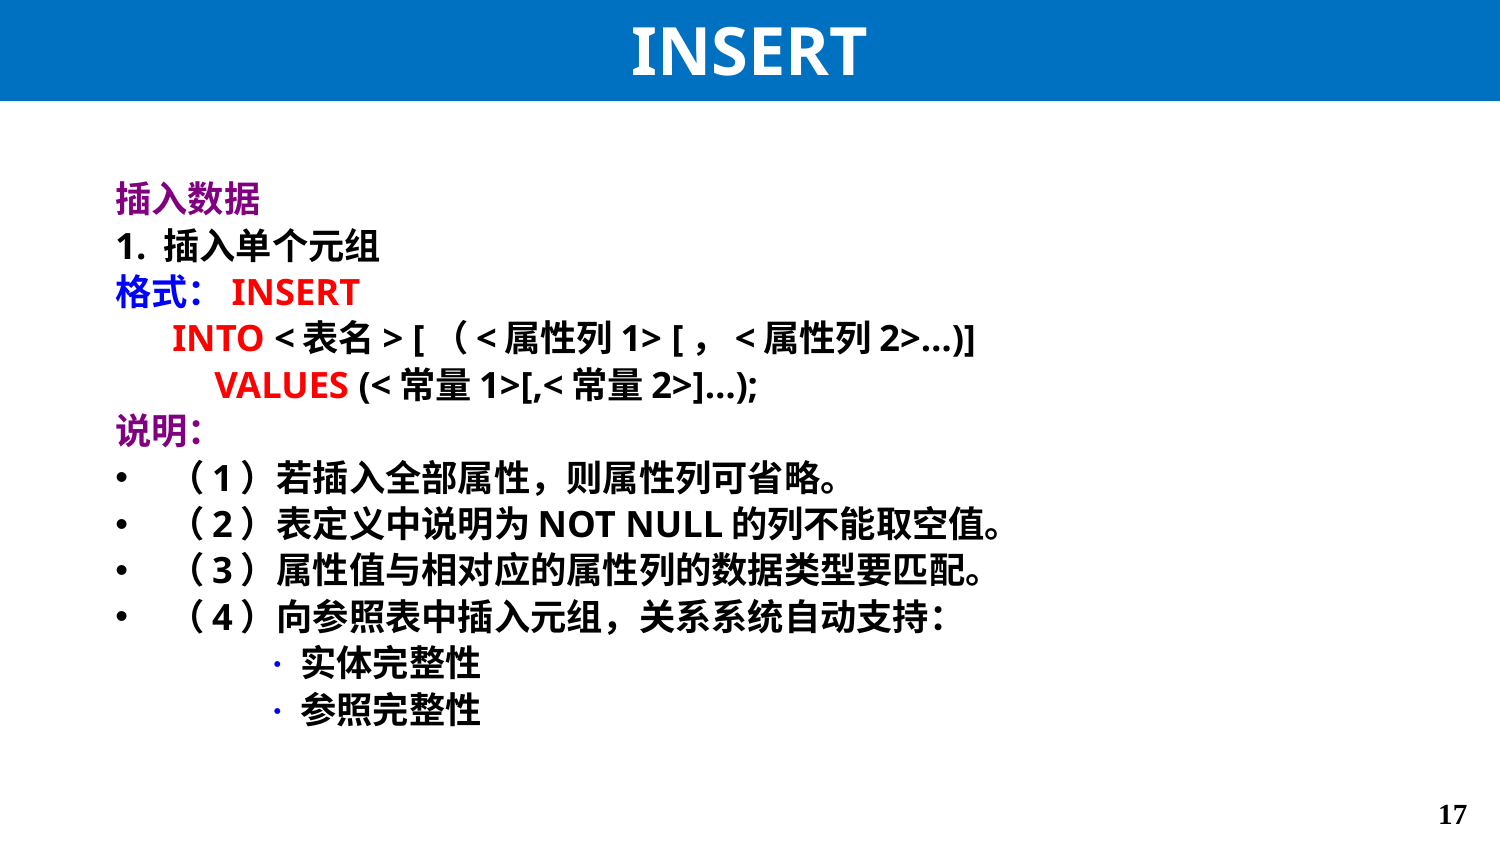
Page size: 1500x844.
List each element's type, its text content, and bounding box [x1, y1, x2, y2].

title INSERT [0, 0, 1500, 102]
list 插入数据 1. 插入单个元组 格式：INSERT INTO <表名> [（<属性列1> [，<属性列2>…)] VALUES (<常量1>[,<常量2>]…); 说明： （1）若插入全部属性，则属性列可省略。 （2）表定义中说明为NOT NULL的列不能取空值。 （3）属性值与相对应的属性列的数据类型要匹配。 （4）向参照表中插入元组，关系系统自动支持： · 实体完整性 · 参照完整性 [100, 173, 1317, 741]
